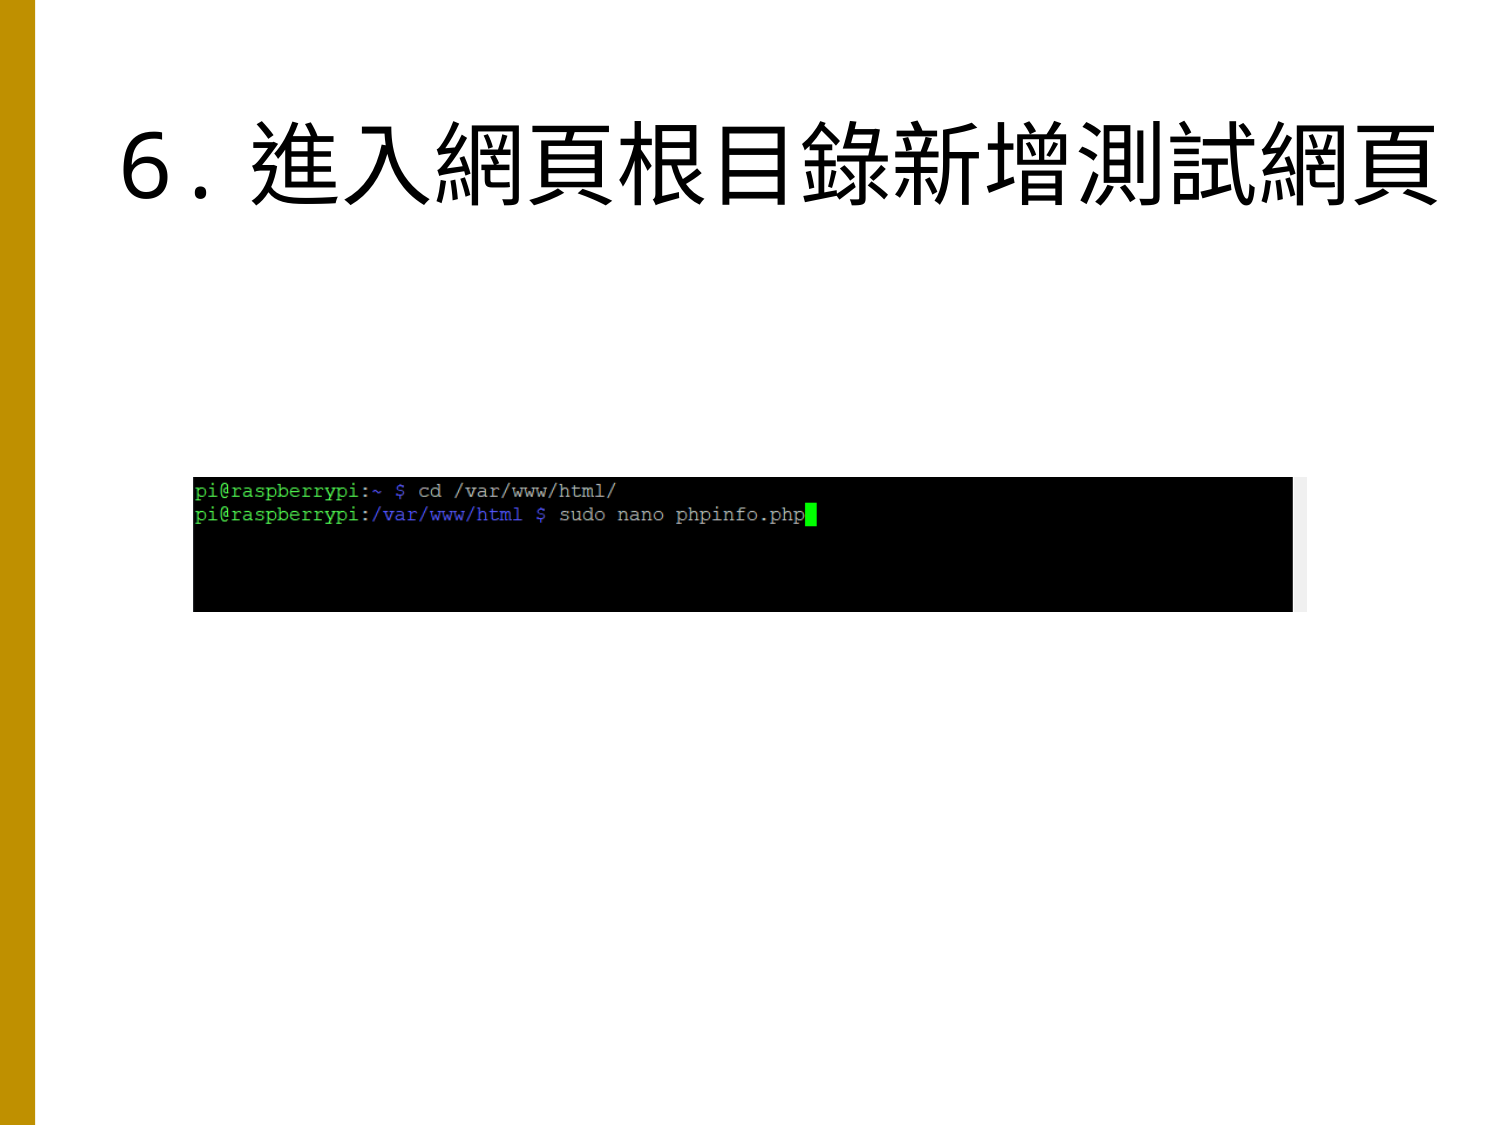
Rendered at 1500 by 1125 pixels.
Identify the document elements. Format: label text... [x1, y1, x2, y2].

picture [193, 477, 1307, 612]
title 6.進入網頁根目錄新增測試網頁 [103, 59, 1484, 278]
